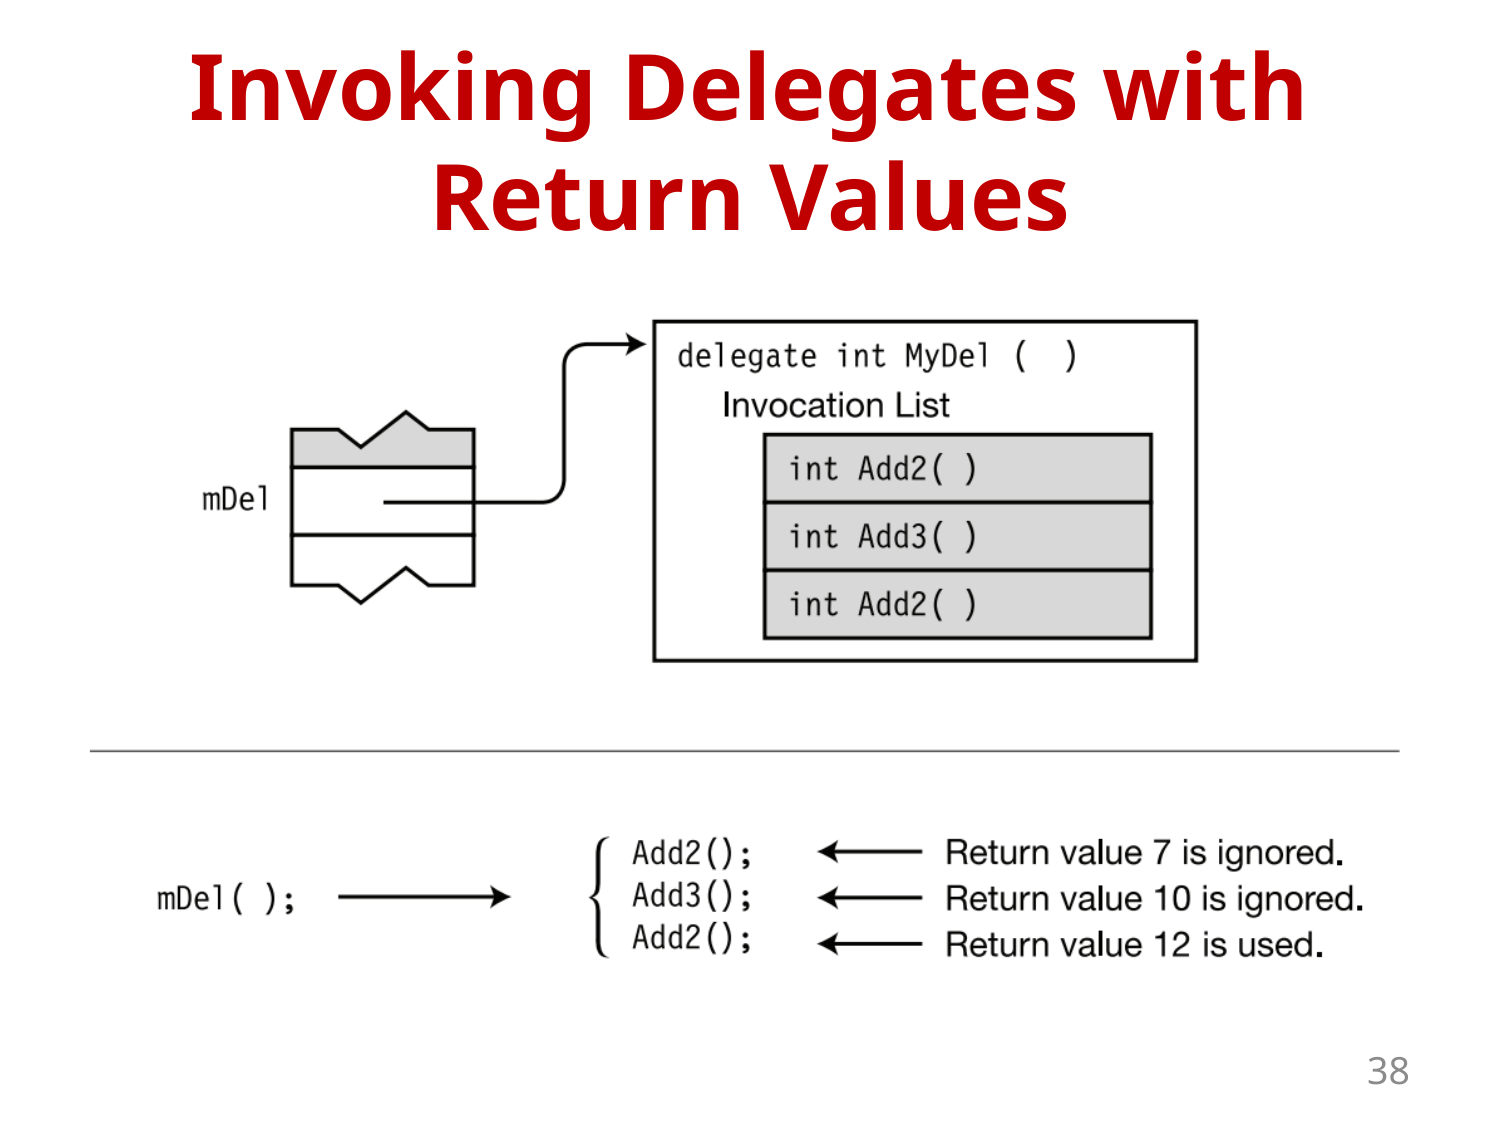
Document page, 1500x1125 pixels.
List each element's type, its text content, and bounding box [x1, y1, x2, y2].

slide_number 38 [1074, 1042, 1425, 1103]
title Invoking Delegates with Return Values [75, 45, 1425, 233]
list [74, 296, 1426, 971]
